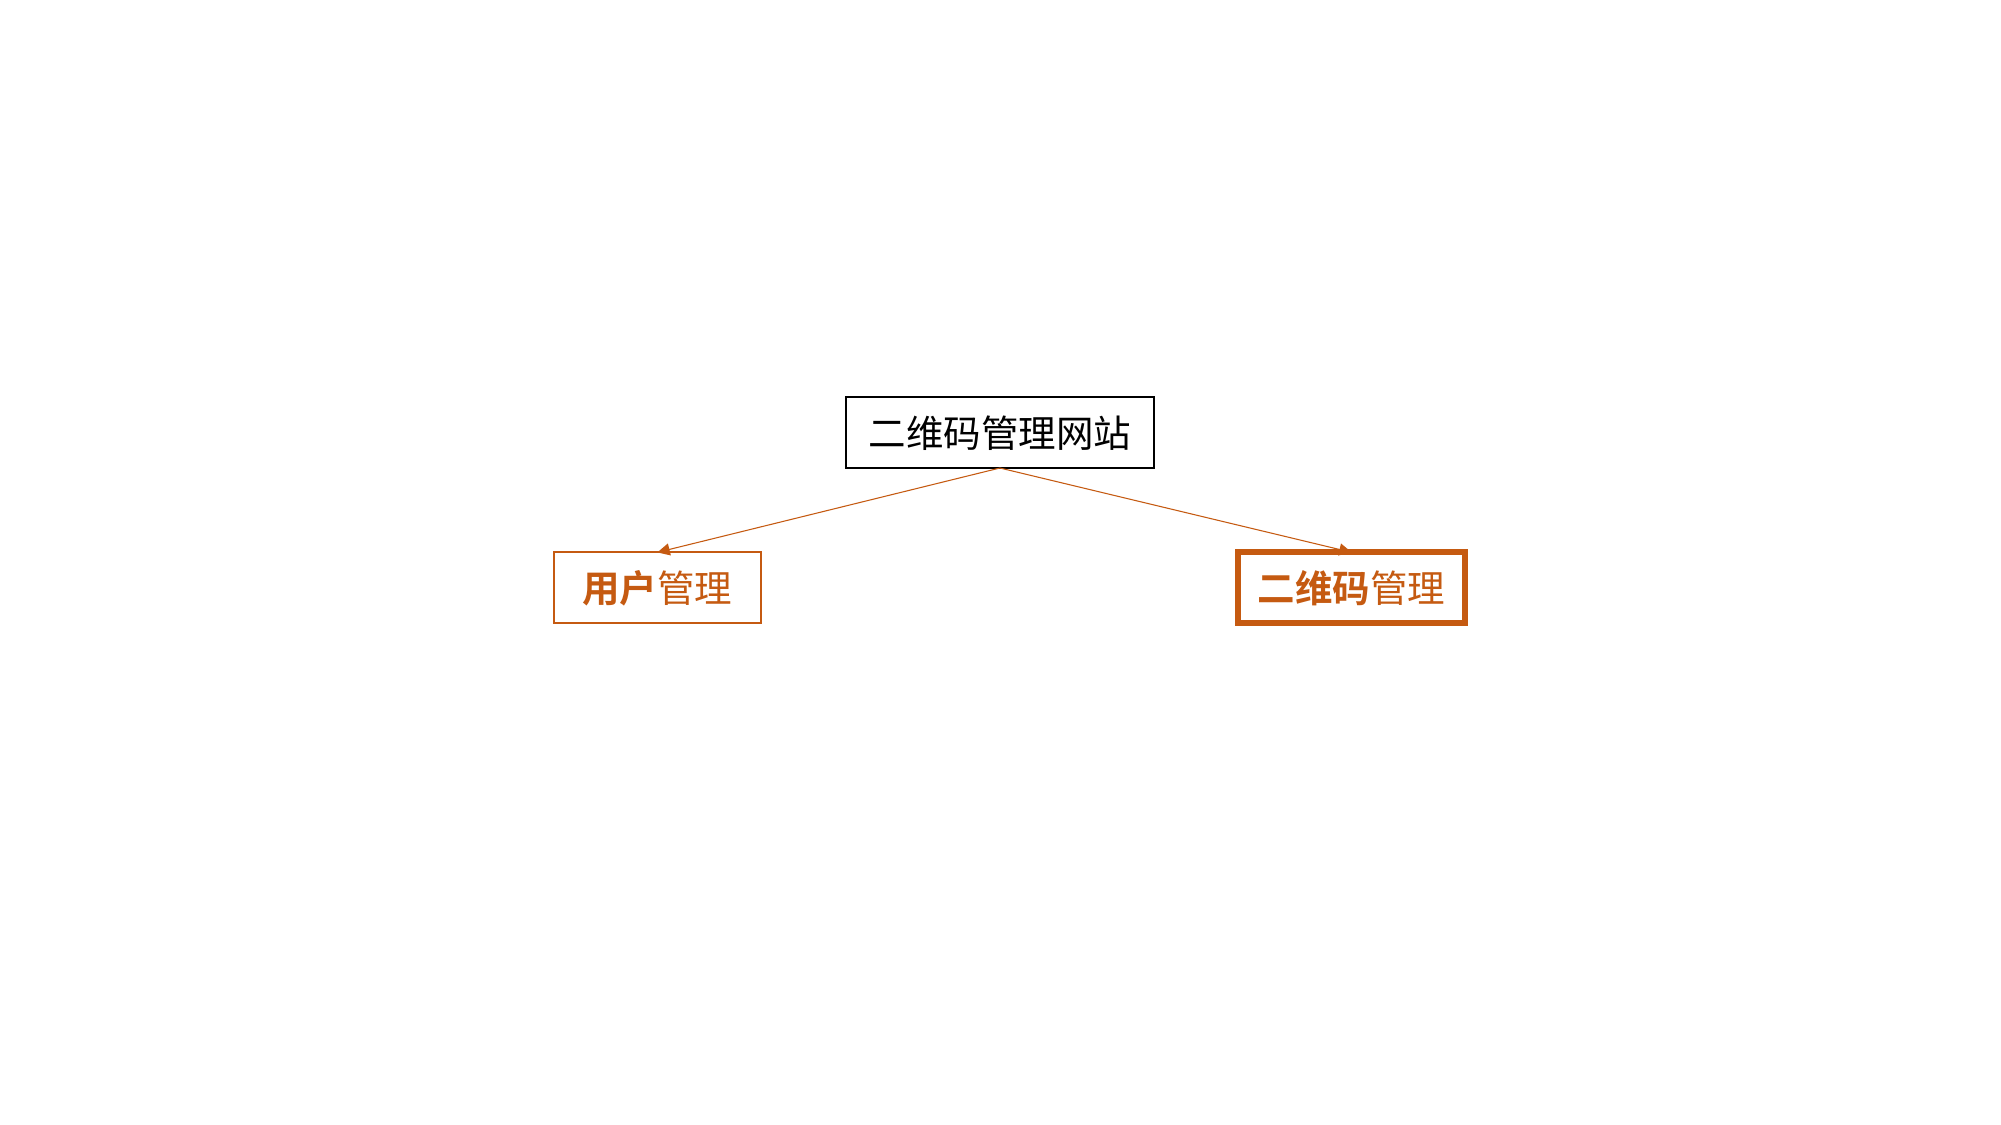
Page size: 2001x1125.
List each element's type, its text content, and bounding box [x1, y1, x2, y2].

text_box 二维码管理网站 [845, 396, 1155, 467]
text_box 二维码管理 [1237, 551, 1466, 624]
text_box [1000, 467, 1352, 553]
text_box 用户管理 [553, 551, 762, 624]
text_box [657, 467, 1000, 553]
